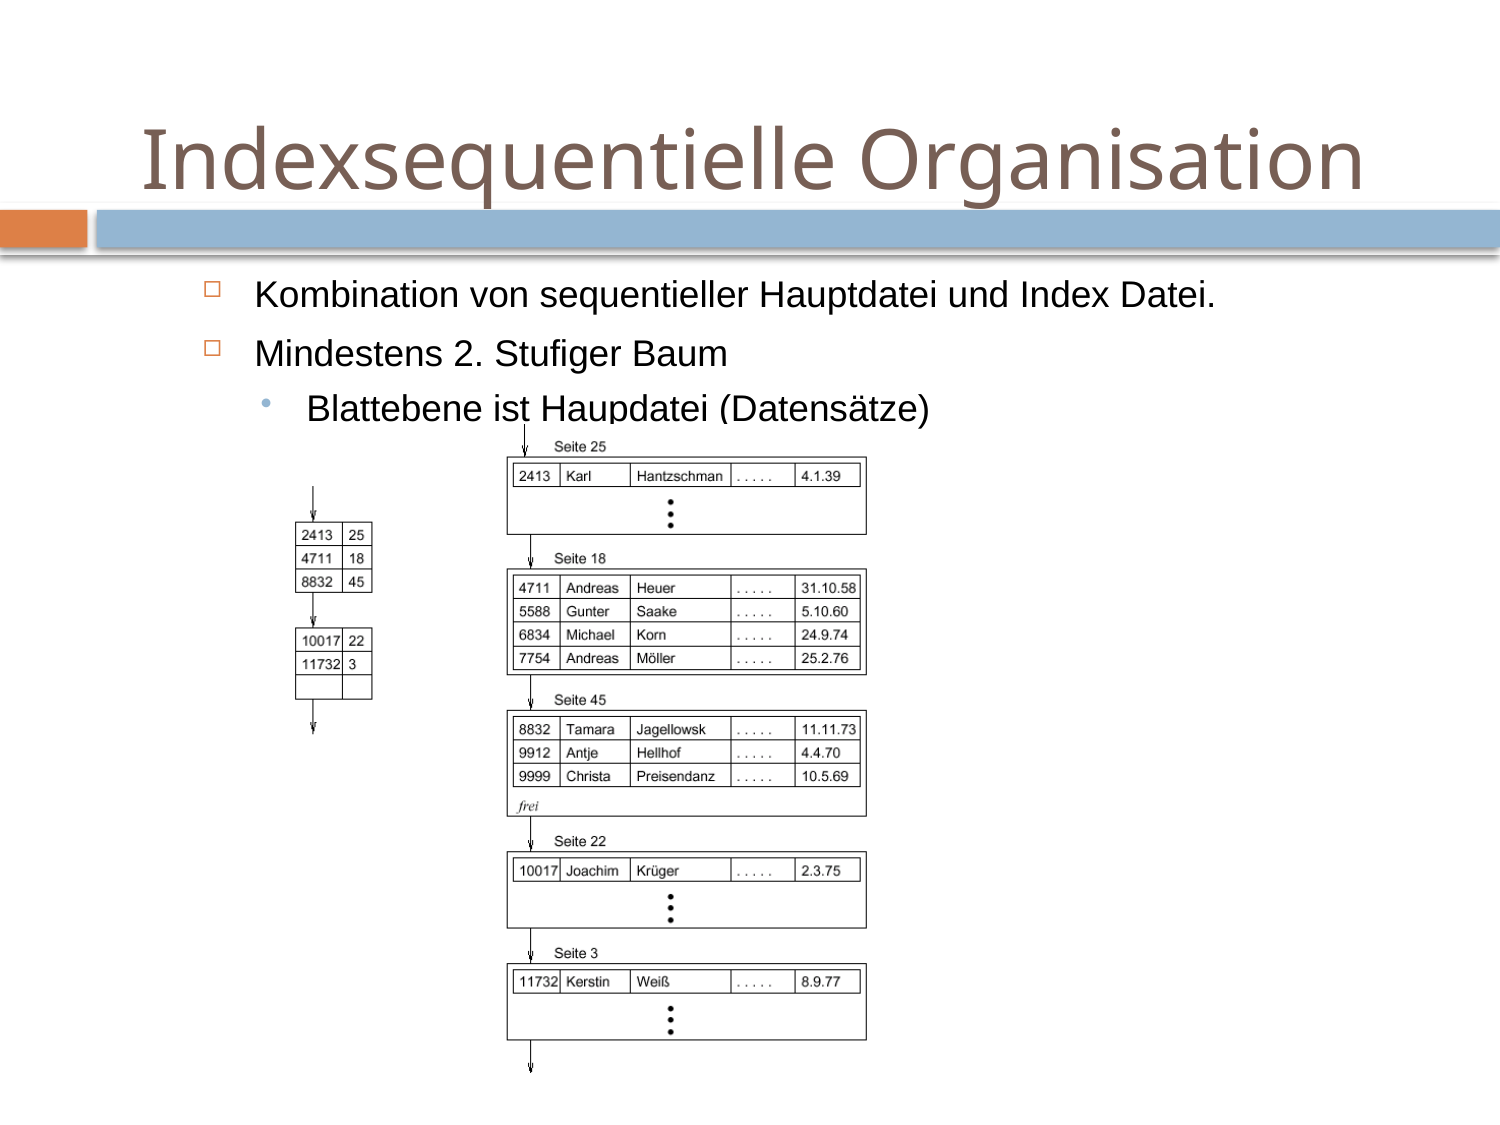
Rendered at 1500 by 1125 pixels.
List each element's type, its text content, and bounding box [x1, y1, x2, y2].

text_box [287, 424, 879, 1073]
title Indexsequentielle Organisation [75, 87, 1434, 225]
list Kombination von sequentieller Hauptdatei und Index Datei. Mindestens 2. Stufiger Baum Blattebene ist Haupdatei (Datensätze) [187, 262, 1350, 438]
text_box [187, 262, 1150, 348]
